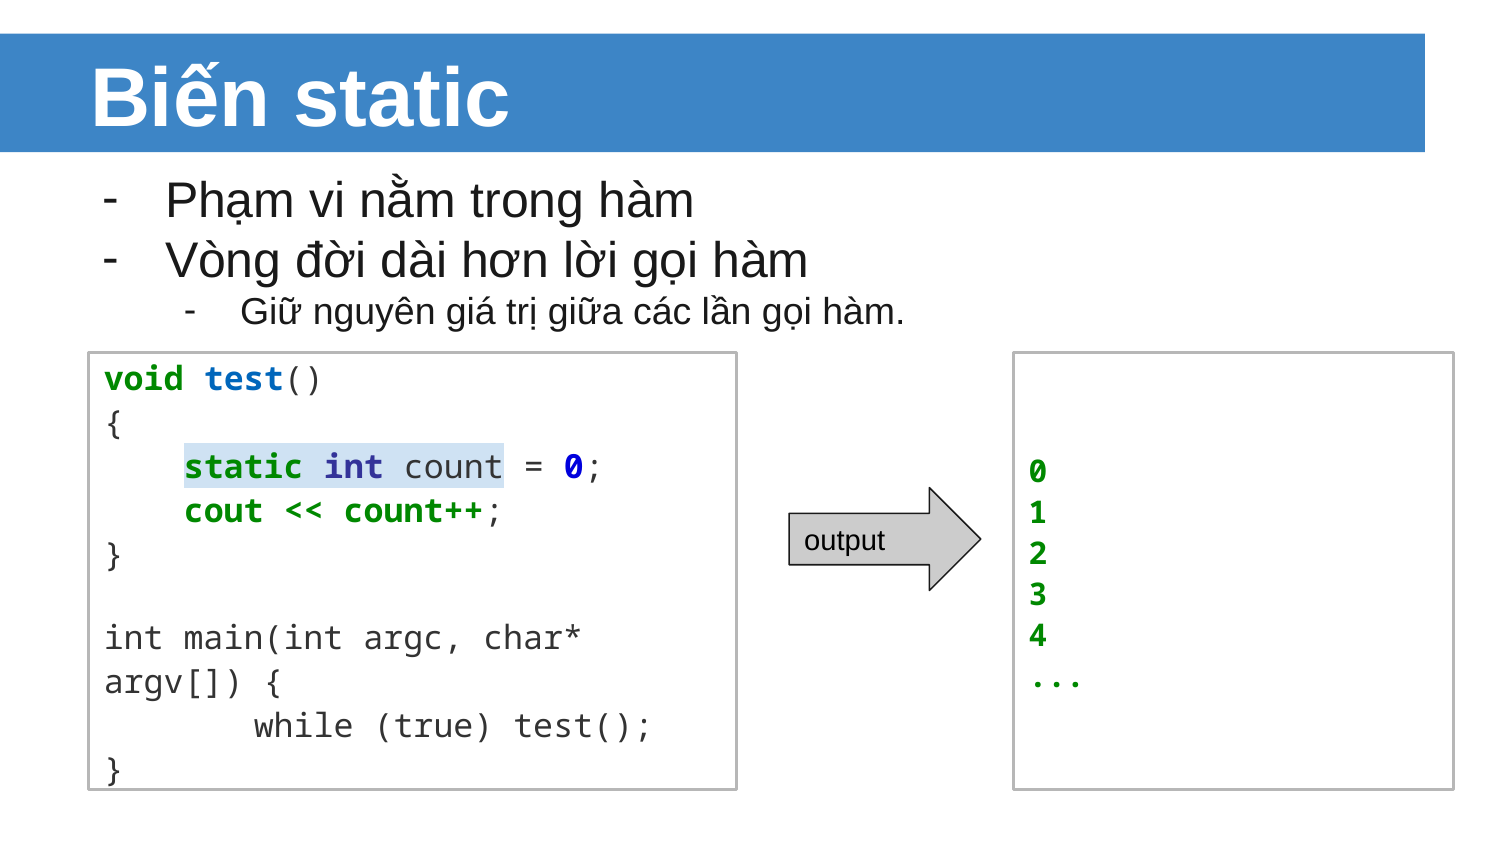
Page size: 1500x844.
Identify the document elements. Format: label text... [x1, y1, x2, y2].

text_box void test() { static int count = 0; cout << count++; } int main(int argc, char* argv[]) { while (true) test(); } [88, 352, 737, 790]
title Biến static [75, 33, 1425, 152]
text_box output [789, 487, 981, 591]
list Phạm vi nằm trong hàm Vòng đời dài hơn lời gọi hàm Giữ nguyên giá trị giữa các lần gọi hàm. [75, 152, 1425, 808]
text_box 0 1 2 3 4 ... [1013, 352, 1454, 790]
